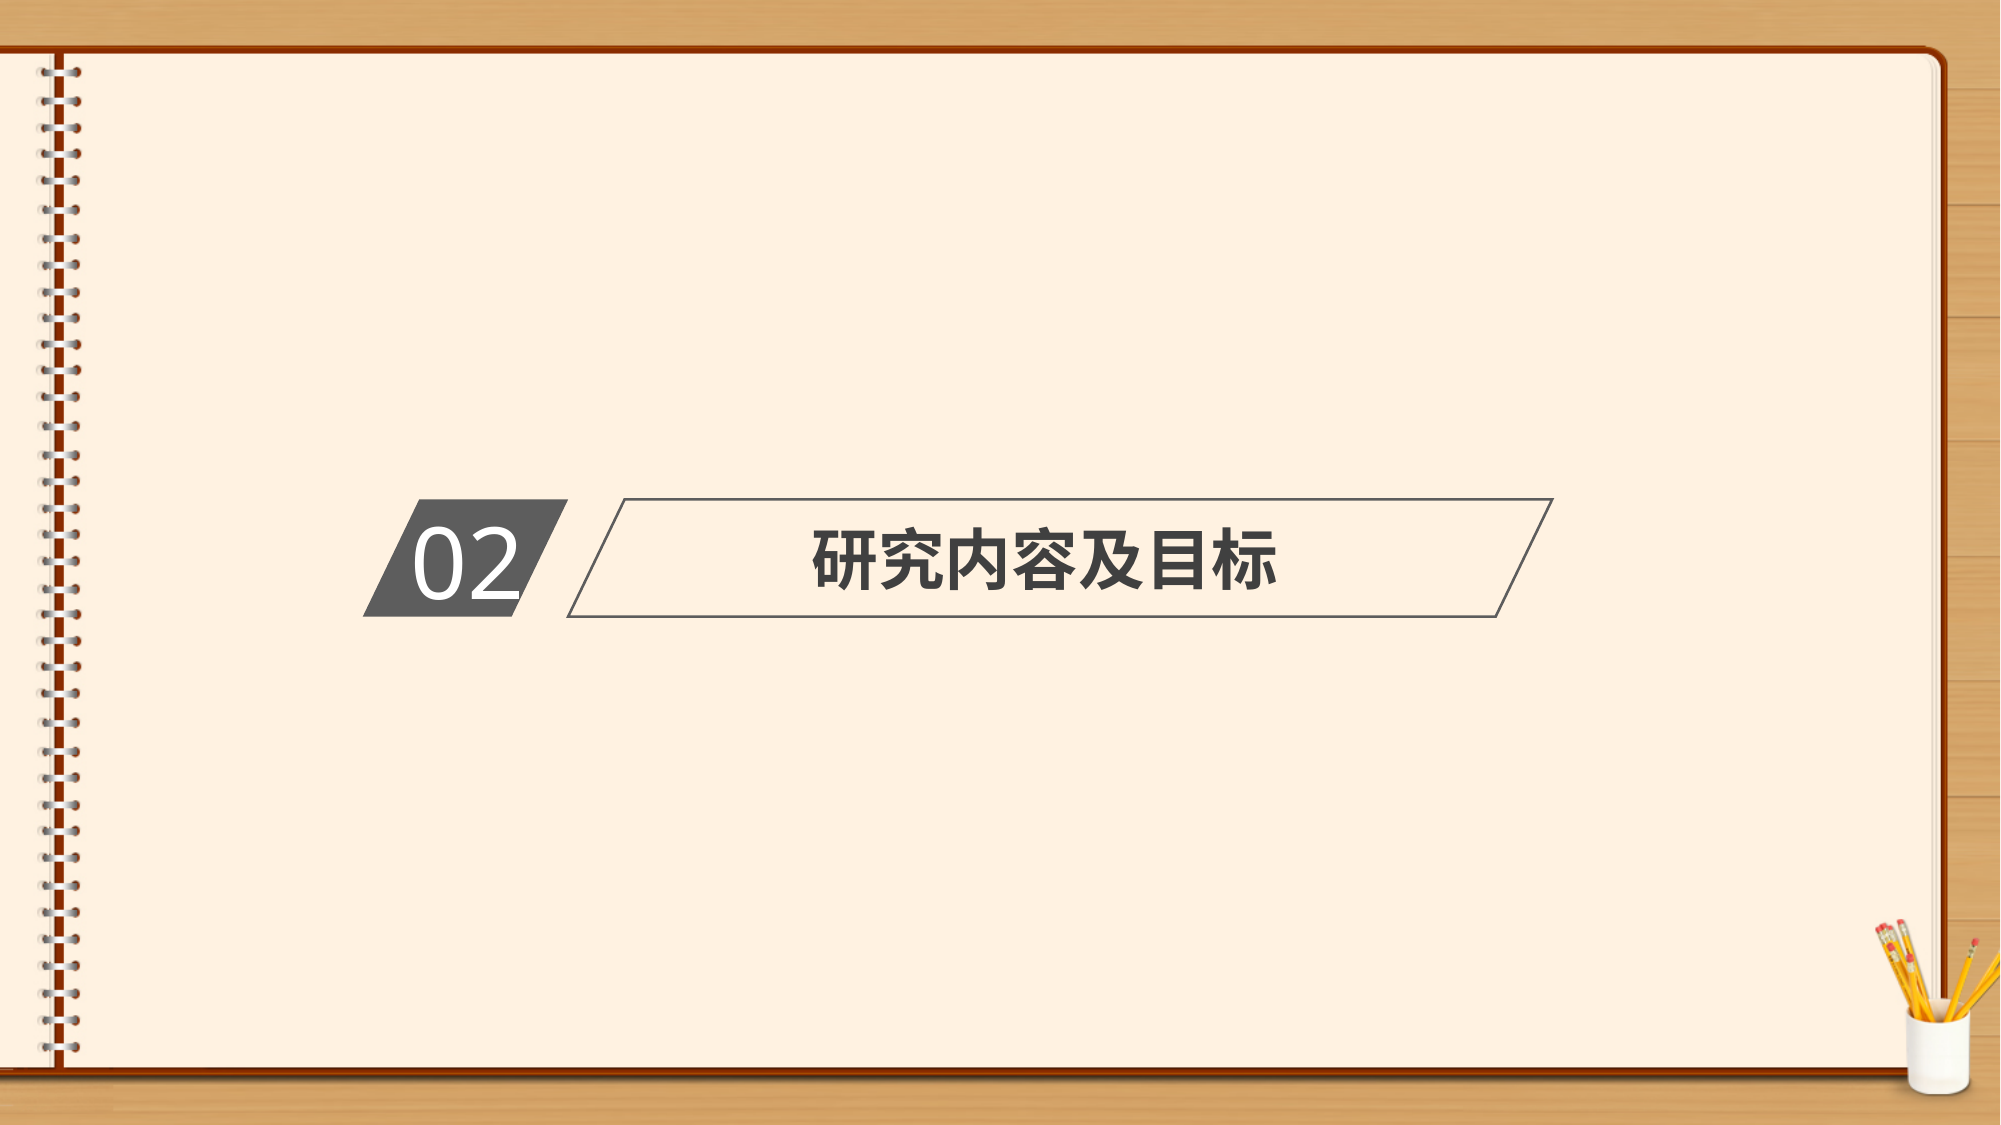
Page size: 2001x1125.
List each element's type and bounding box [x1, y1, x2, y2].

picture [0, 0, 2001, 1125]
text_box [568, 499, 1553, 617]
text_box [362, 491, 591, 629]
